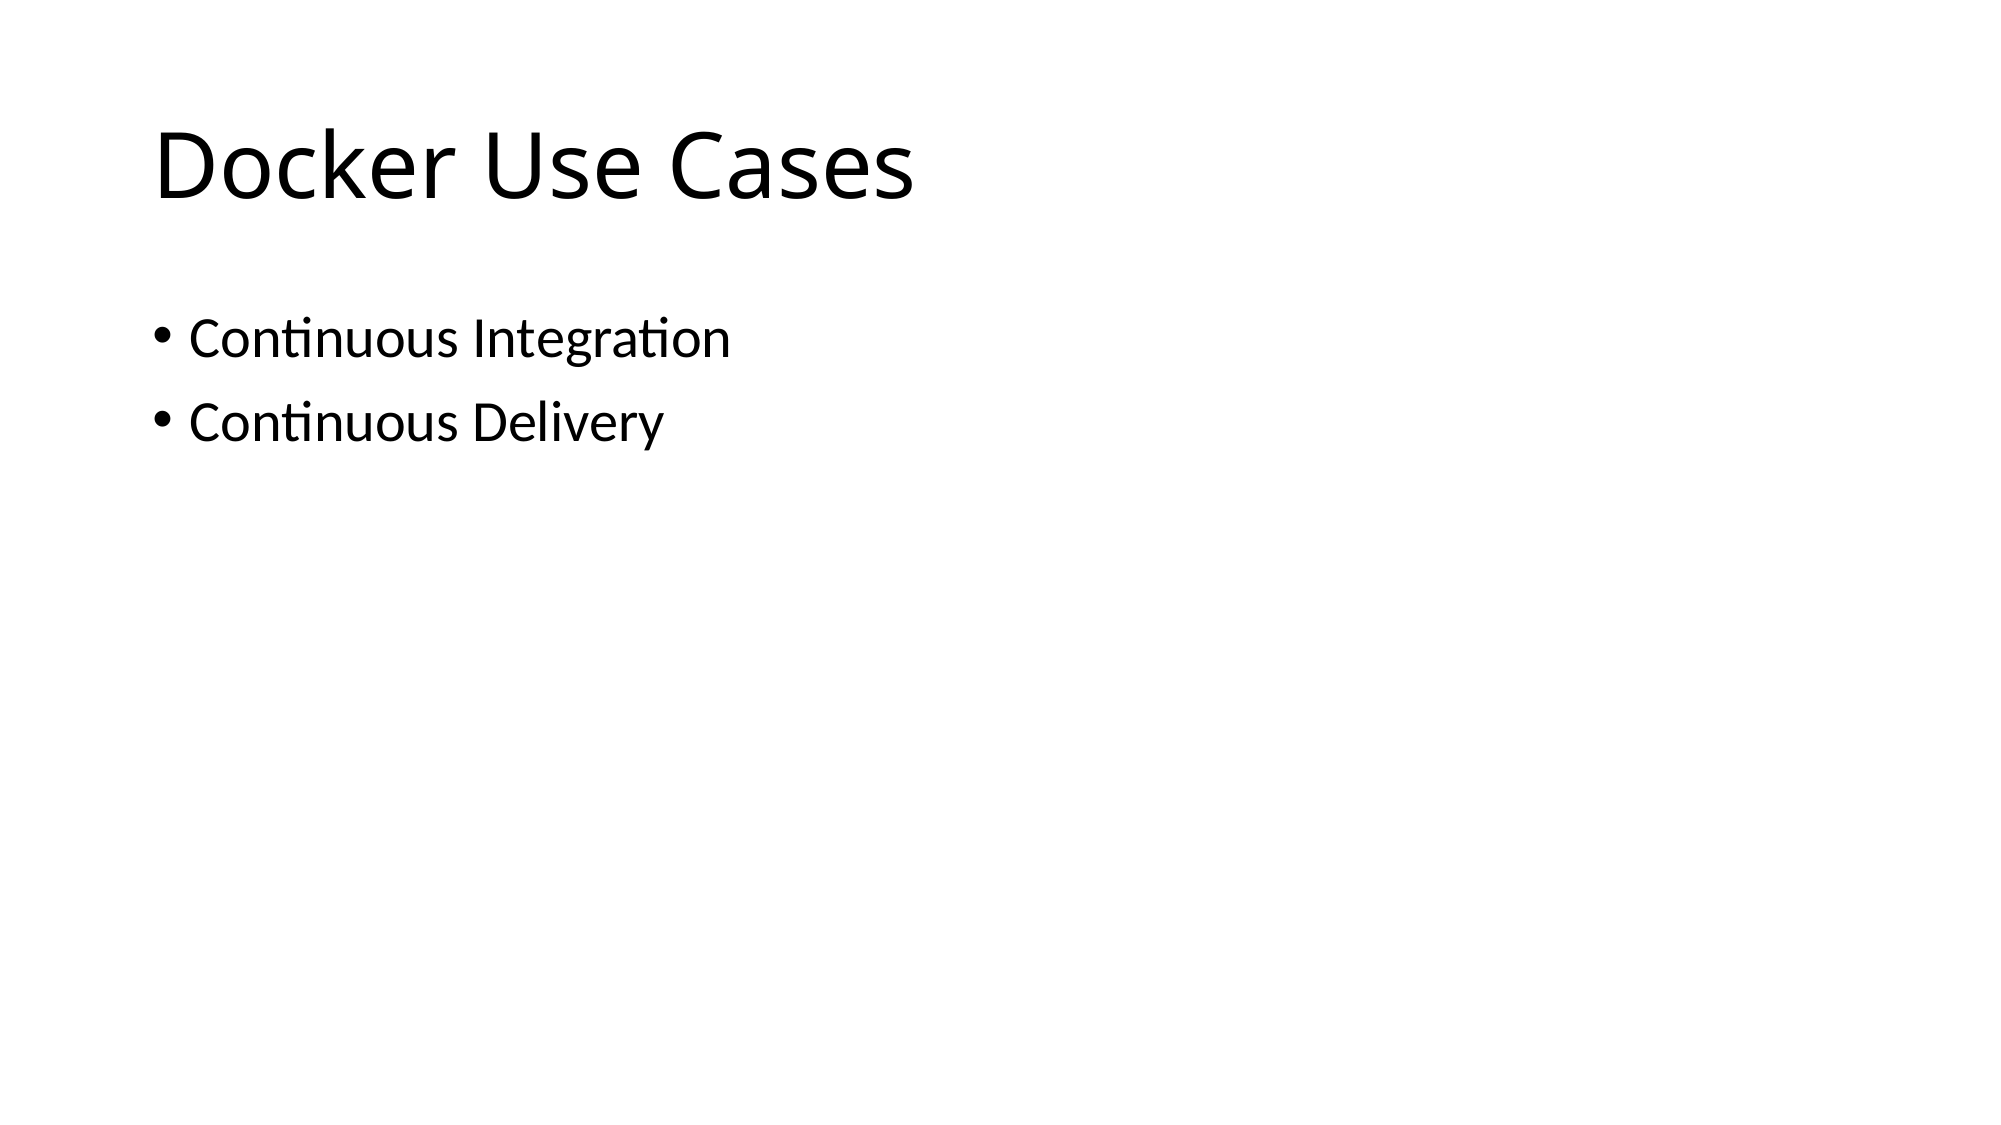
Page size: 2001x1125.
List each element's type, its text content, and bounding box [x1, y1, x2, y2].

list Continuous Integration Continuous Delivery [137, 299, 1863, 1014]
title Docker Use Cases [137, 59, 1863, 278]
